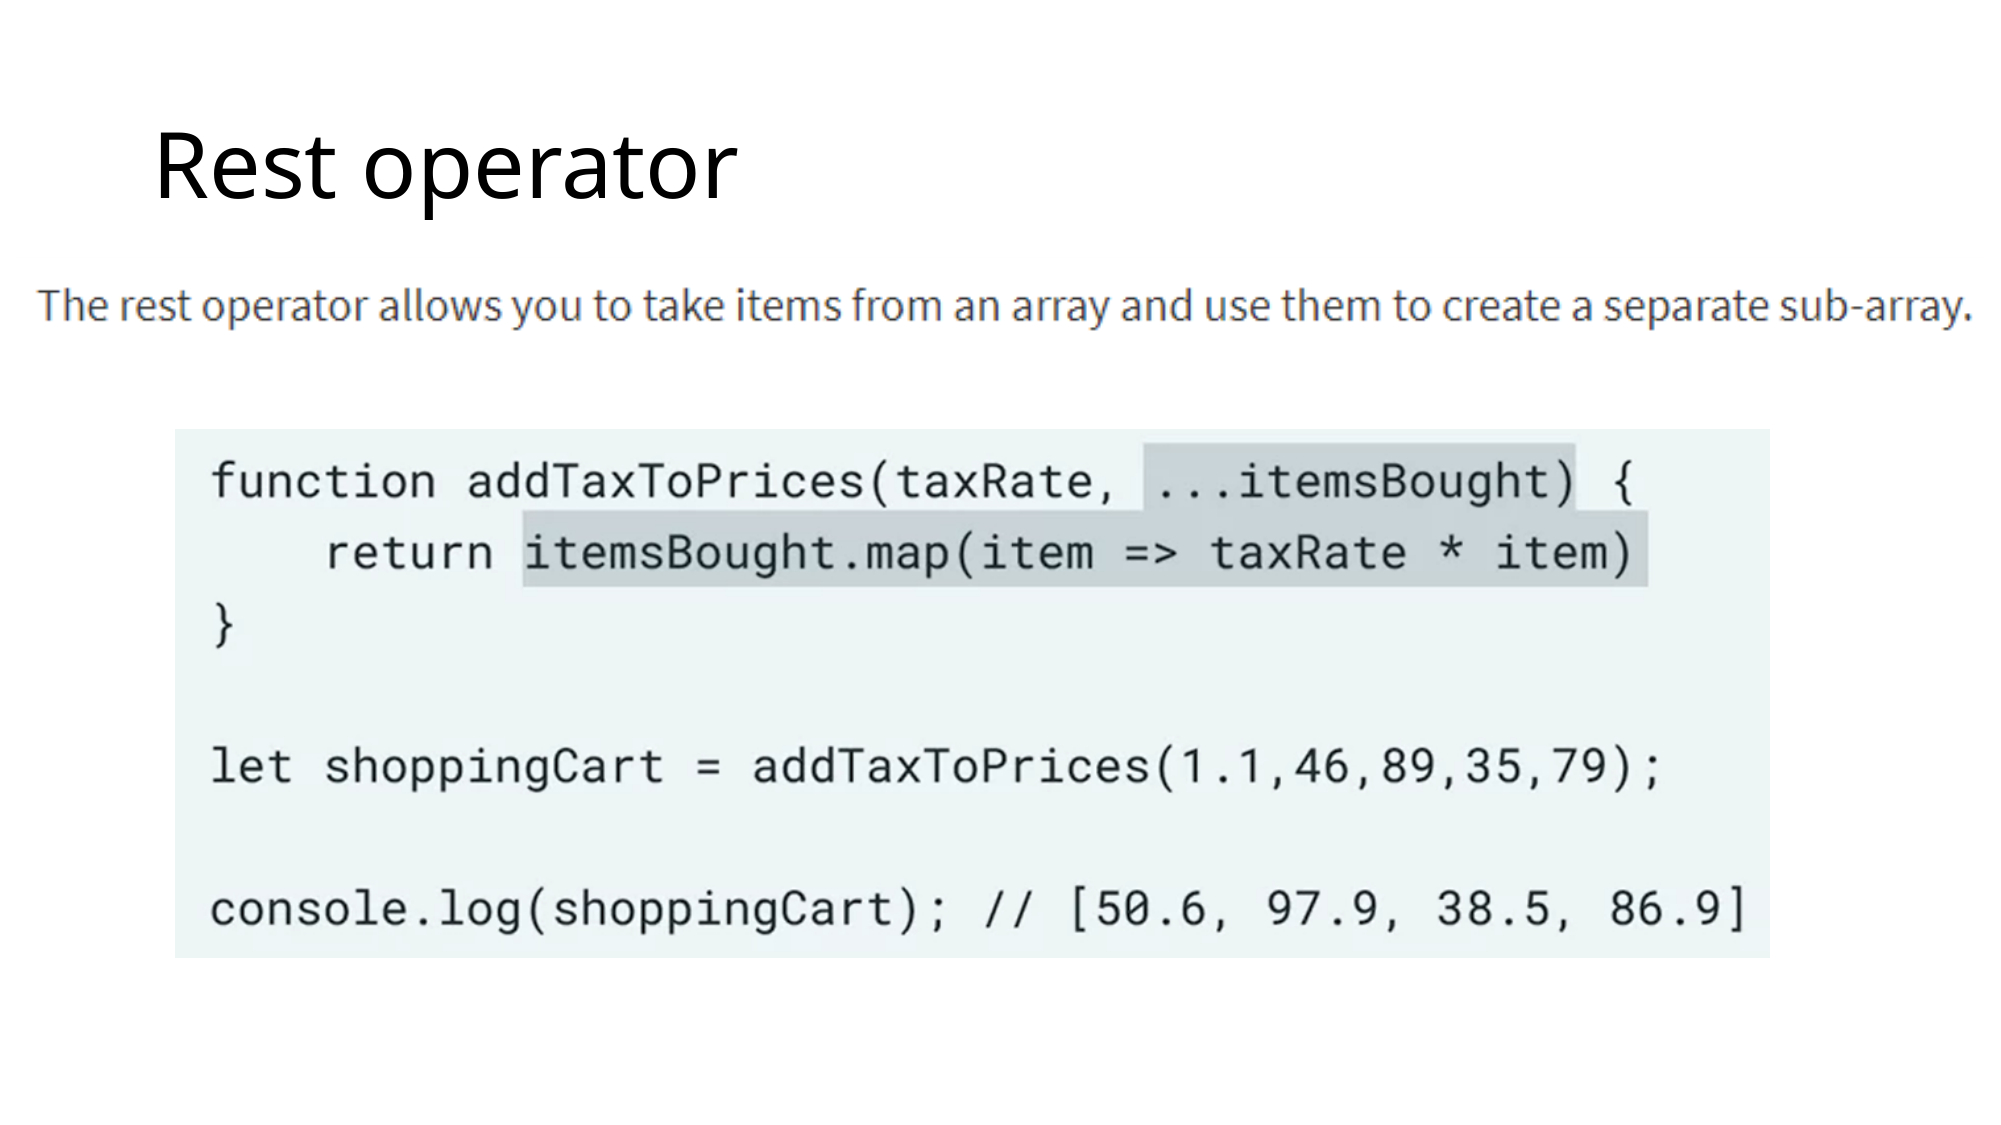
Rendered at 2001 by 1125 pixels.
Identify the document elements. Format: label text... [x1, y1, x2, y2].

picture [175, 429, 1771, 959]
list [15, 255, 1985, 355]
title Rest operator [137, 59, 1863, 255]
